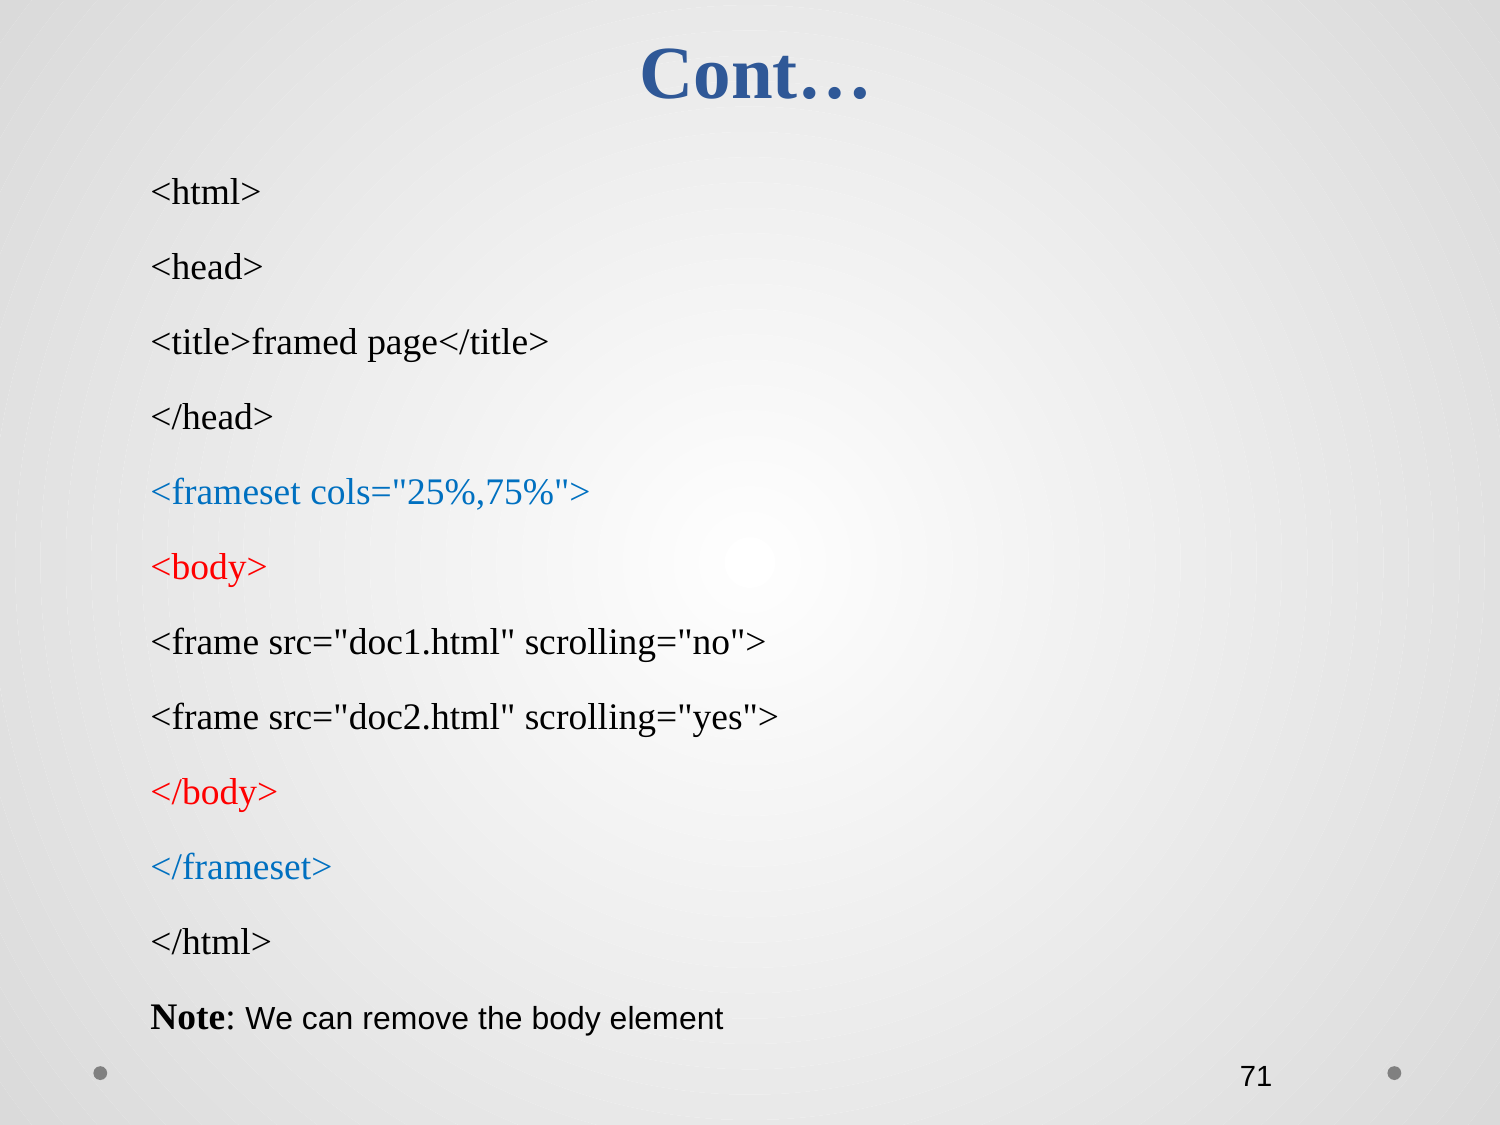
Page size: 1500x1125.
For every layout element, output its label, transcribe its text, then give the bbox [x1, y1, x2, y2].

text_box 71 [1125, 1049, 1388, 1125]
list <html> <head> <title>framed page</title> </head> <frameset cols="25%,75%"> <body> <frame src="doc1.html" scrolling="no"> <frame src="doc2.html" scrolling="yes"> </body> </frameset> </html> Note: We can remove the body element [62, 137, 1450, 1050]
title Cont… [125, 0, 1388, 122]
